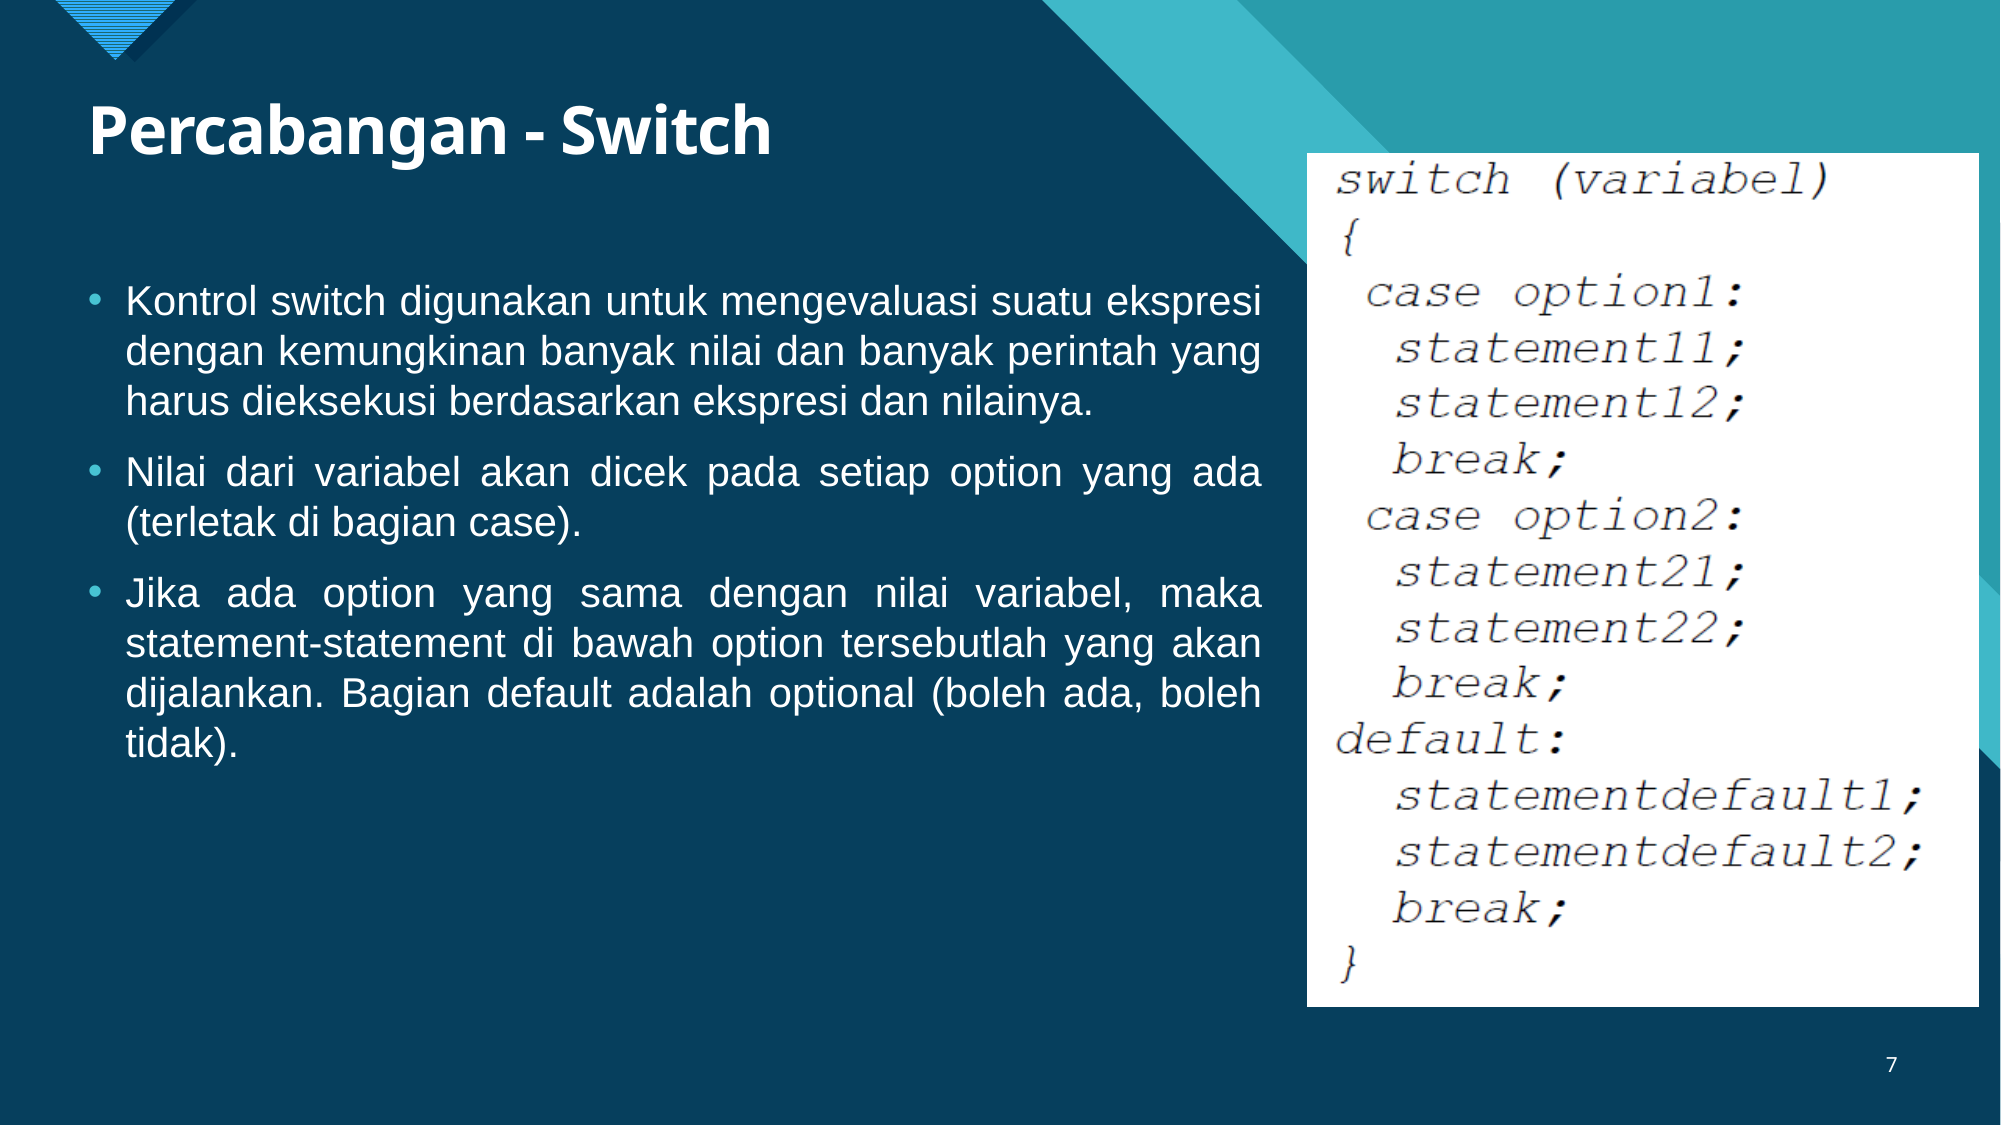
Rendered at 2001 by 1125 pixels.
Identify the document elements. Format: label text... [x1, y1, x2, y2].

list Kontrol switch digunakan untuk mengevaluasi suatu ekspresi dengan kemungkinan banyak nilai dan banyak perintah yang harus dieksekusi berdasarkan ekspresi dan nilainya. Nilai dari variabel akan dicek pada setiap option yang ada (terletak di bagian case). Jika ada option yang sama dengan nilai variabel, maka statement-statement di bawah option tersebutlah yang akan dijalankan. Bagian default adalah optional (boleh ada, boleh tidak). [72, 266, 1278, 939]
picture [1307, 153, 1979, 1006]
title Percabangan - Switch [72, 89, 1913, 177]
slide_number 7 [1845, 1035, 1913, 1096]
